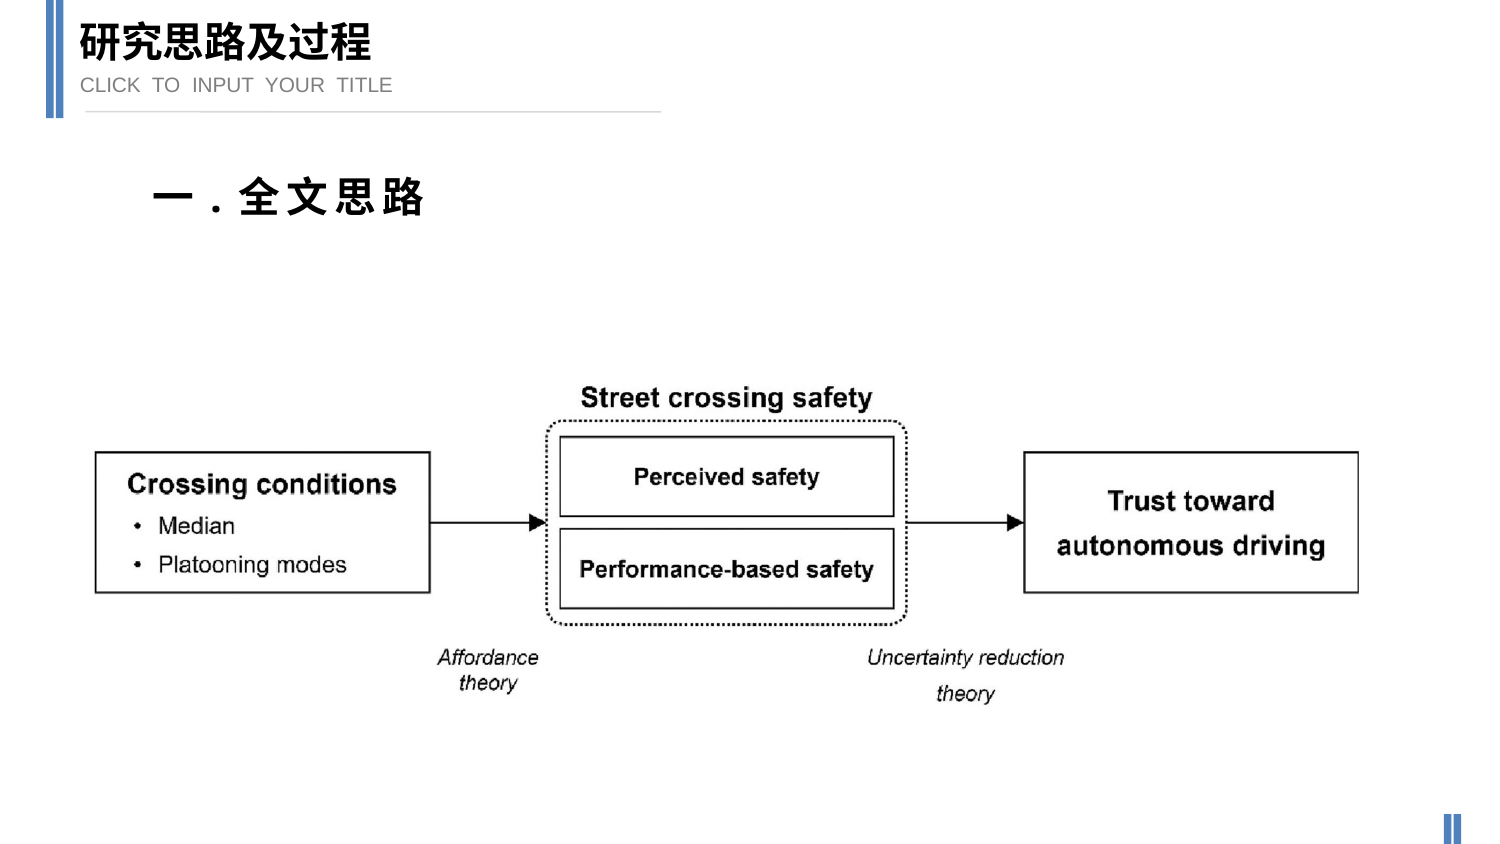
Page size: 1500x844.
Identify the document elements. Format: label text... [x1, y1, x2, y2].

picture [92, 384, 1360, 707]
list 研究思路及过程 [64, 8, 671, 84]
list CLICK TO INPUT YOUR TITLE [65, 84, 538, 106]
text_box 一.全文思路 [137, 163, 1138, 229]
